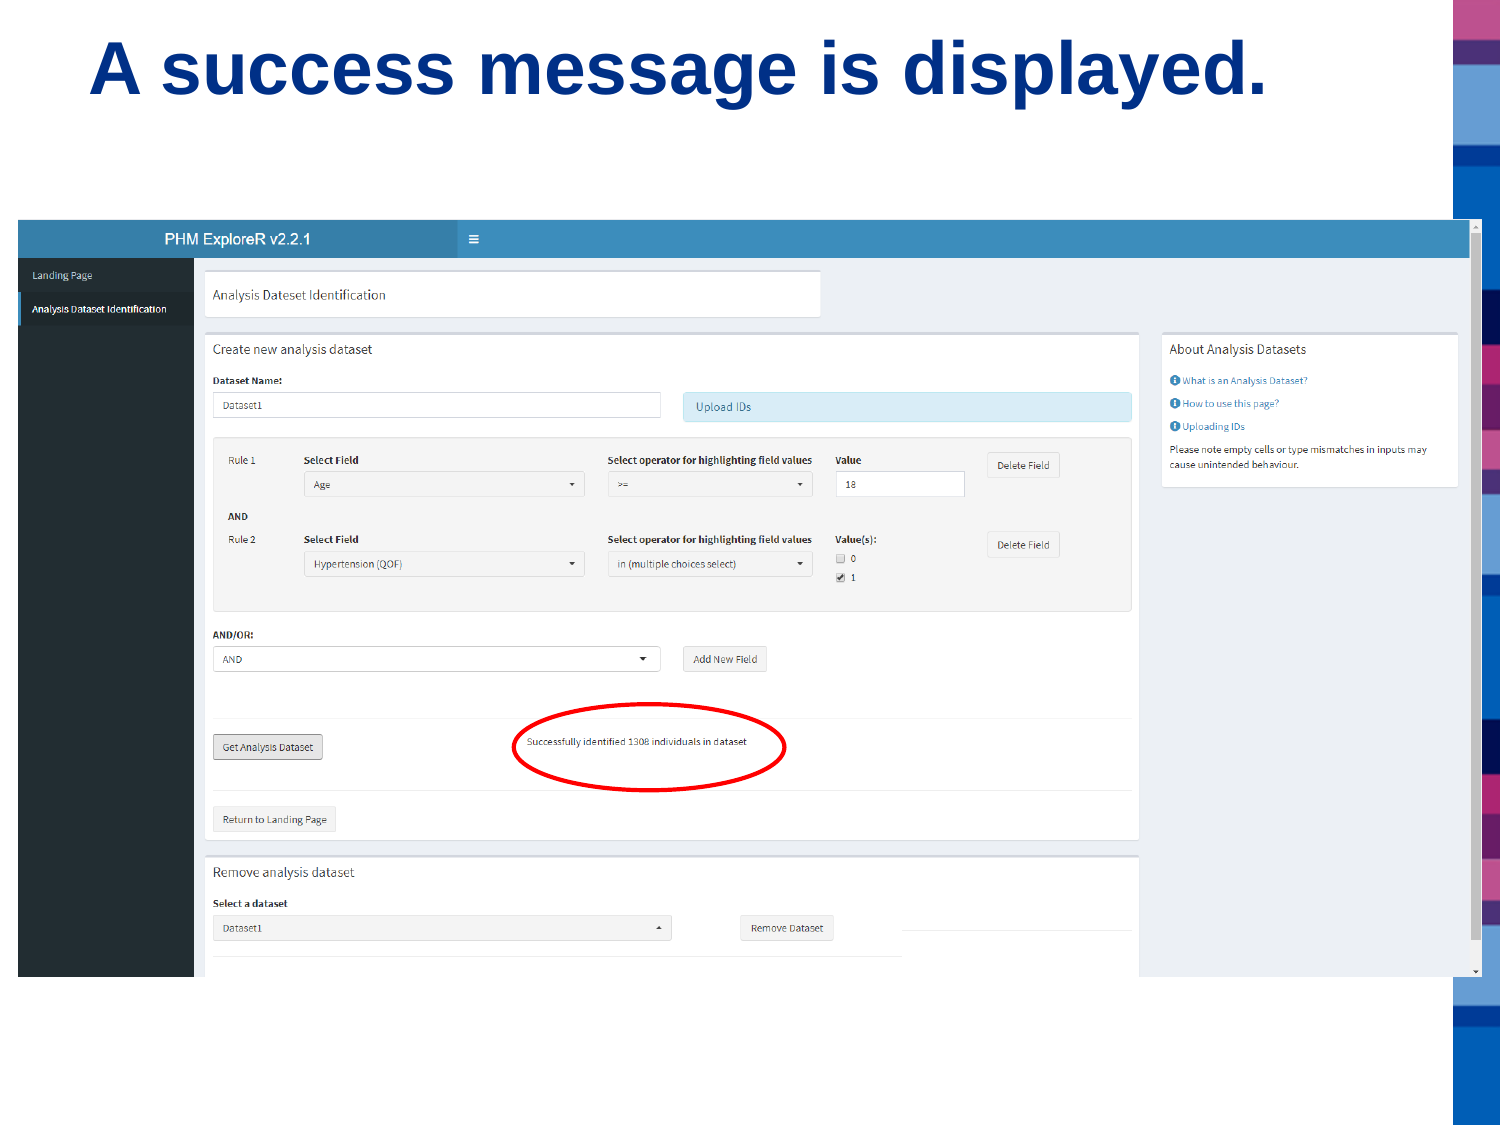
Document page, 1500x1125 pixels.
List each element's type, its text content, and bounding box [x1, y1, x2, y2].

picture [18, 0, 1500, 1125]
title A success message is displayed. [88, 19, 1383, 110]
